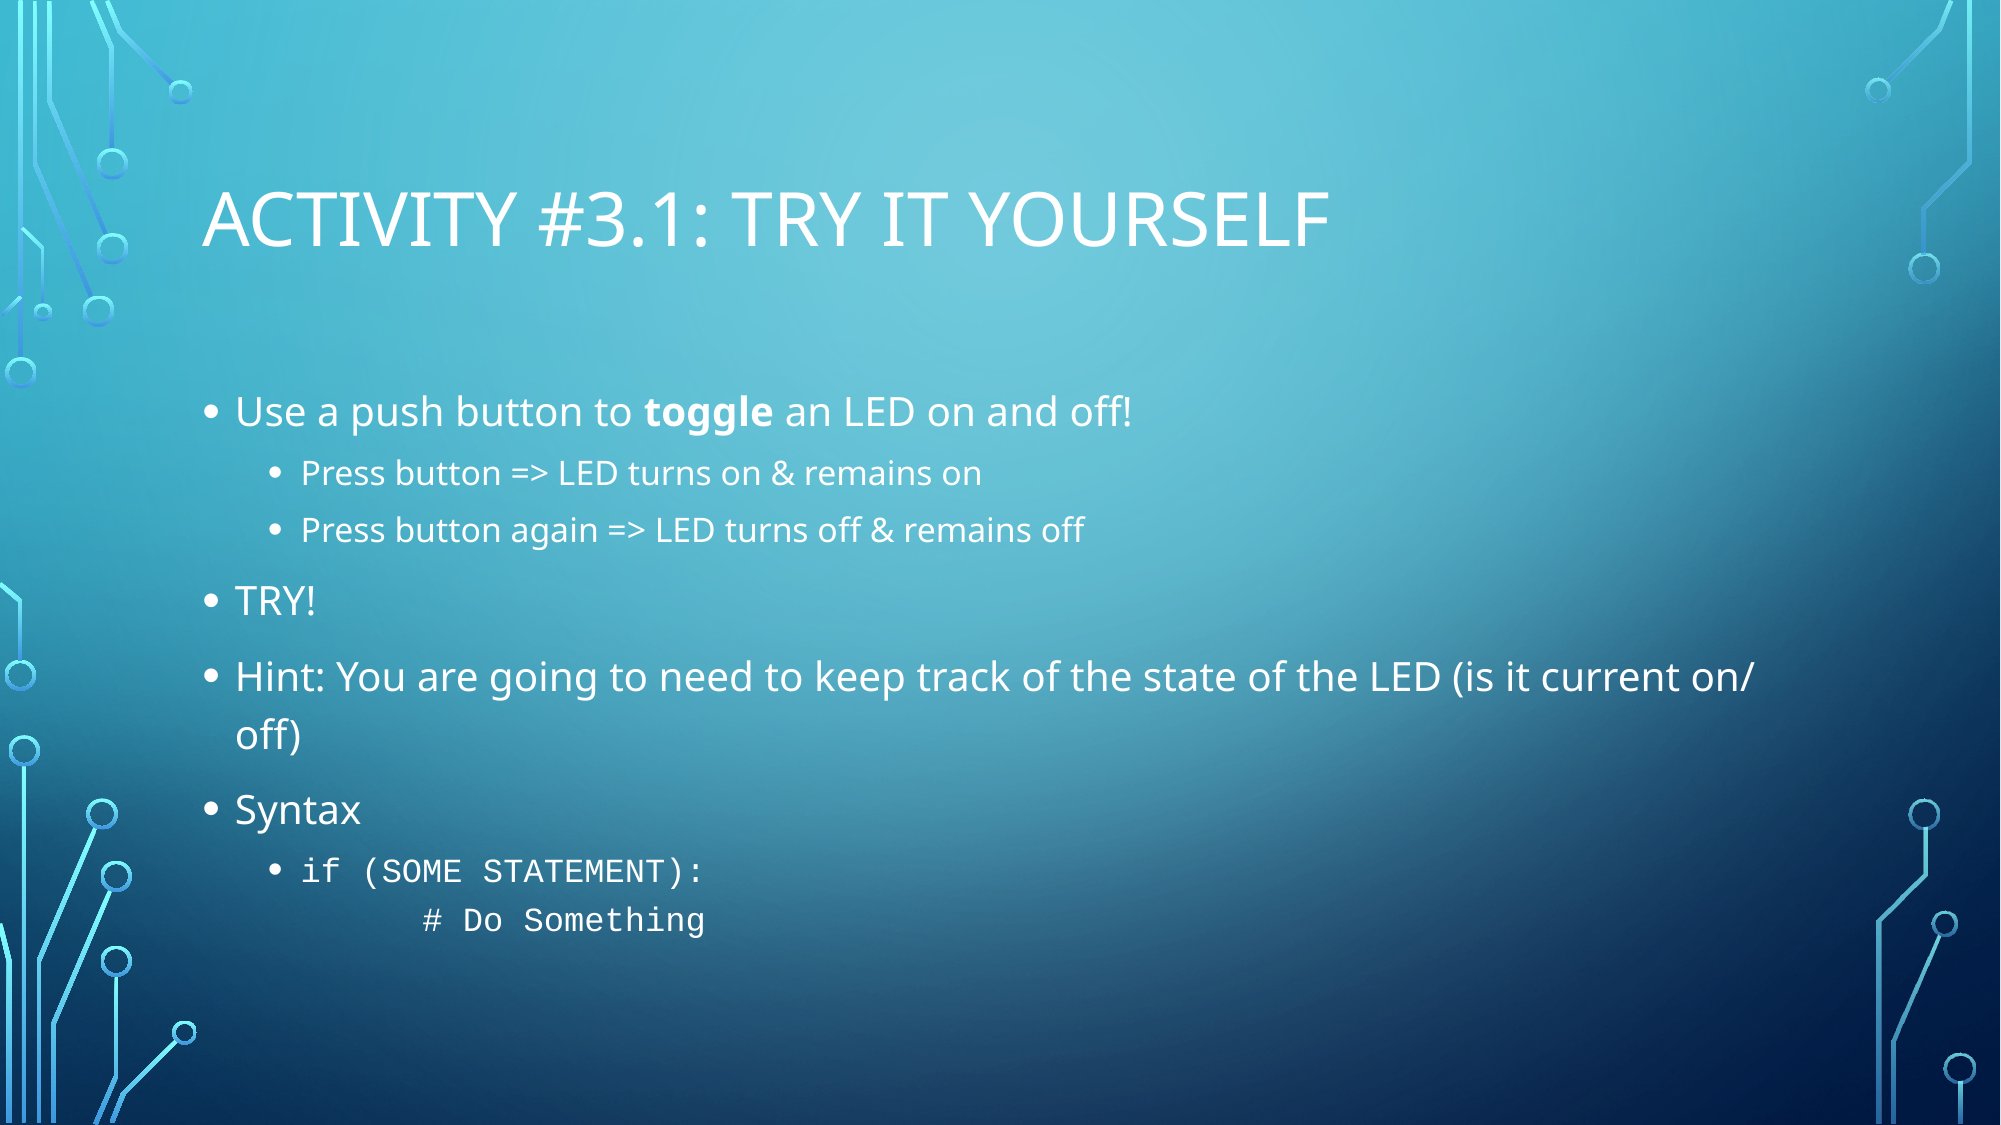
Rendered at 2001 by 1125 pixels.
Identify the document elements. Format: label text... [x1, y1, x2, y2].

title Activity #3.1: TRY It Yourself [187, 101, 1813, 344]
list Use a push button to toggle an LED on and off! Press button => LED turns on & remains on Press button again => LED turns off & remains off TRY! Hint: You are going to need to keep track of the state of the LED (is it current on/ off) Syntax if (SOME STATEMENT): # Do Something [187, 369, 1813, 950]
